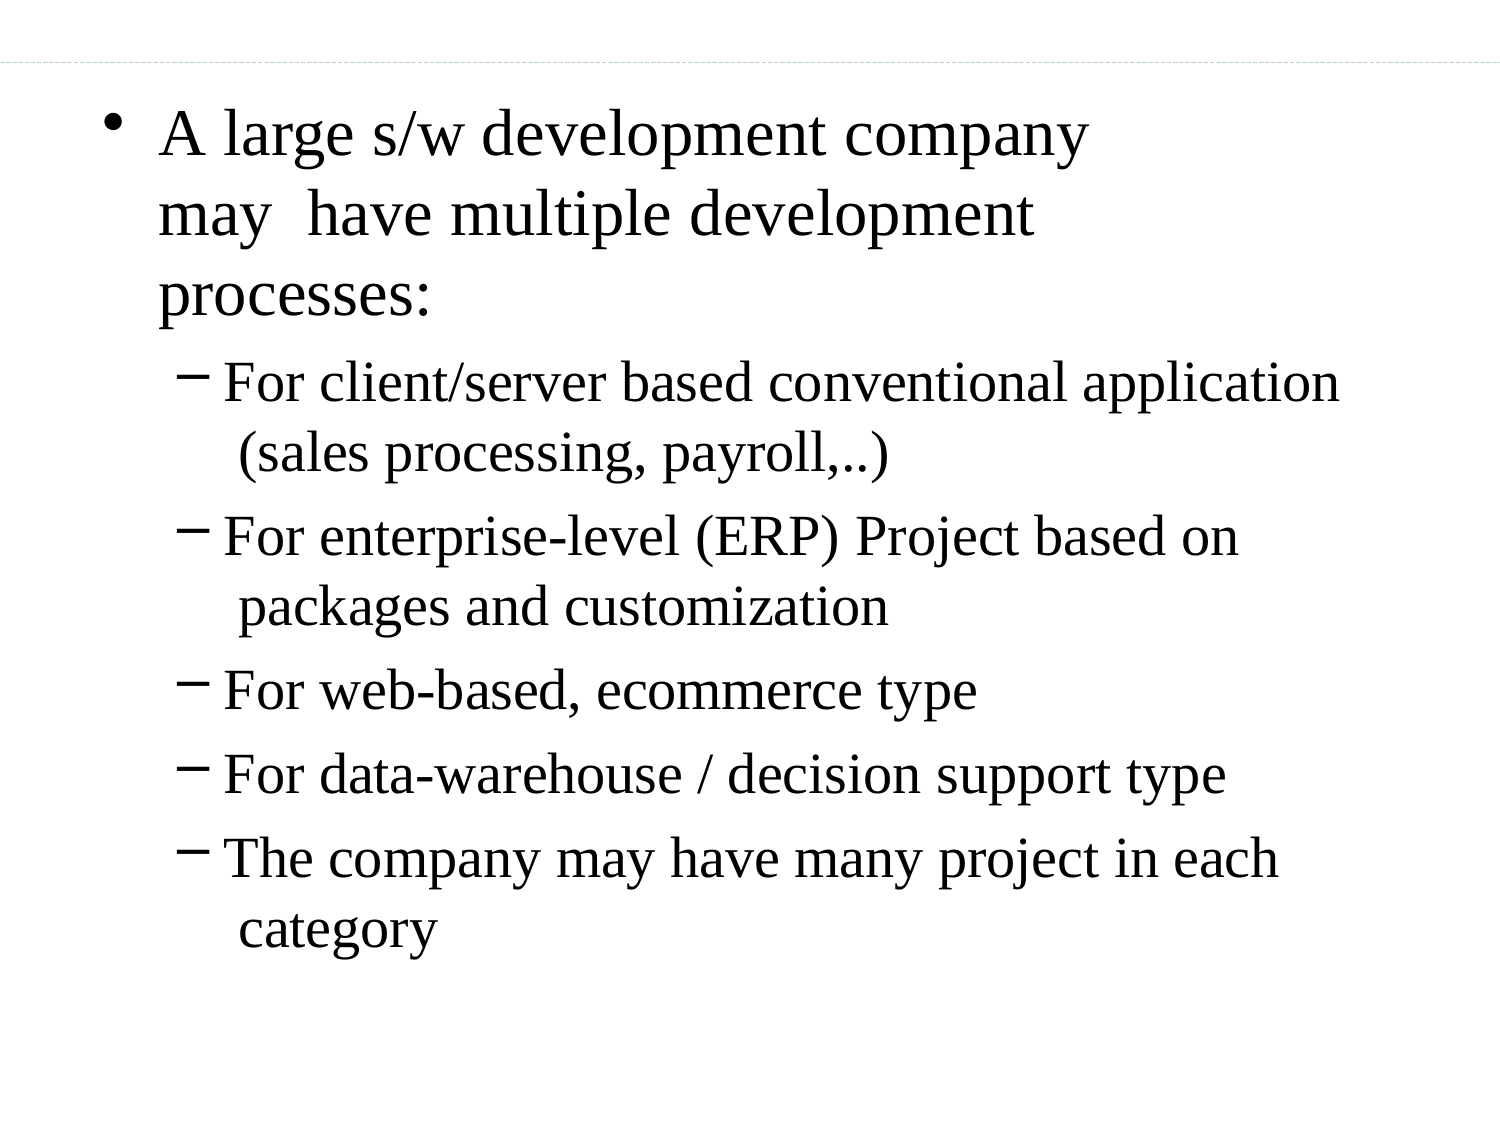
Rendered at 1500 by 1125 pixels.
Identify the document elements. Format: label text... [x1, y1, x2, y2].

text_box A large s/w development company may have multiple development processes: For client/server based conventional application (sales processing, payroll,..) For enterprise-level (ERP) Project based on packages and customization For web-based, ecommerce type For data-warehouse / decision support type The company may have many project in each category [99, 87, 1346, 960]
